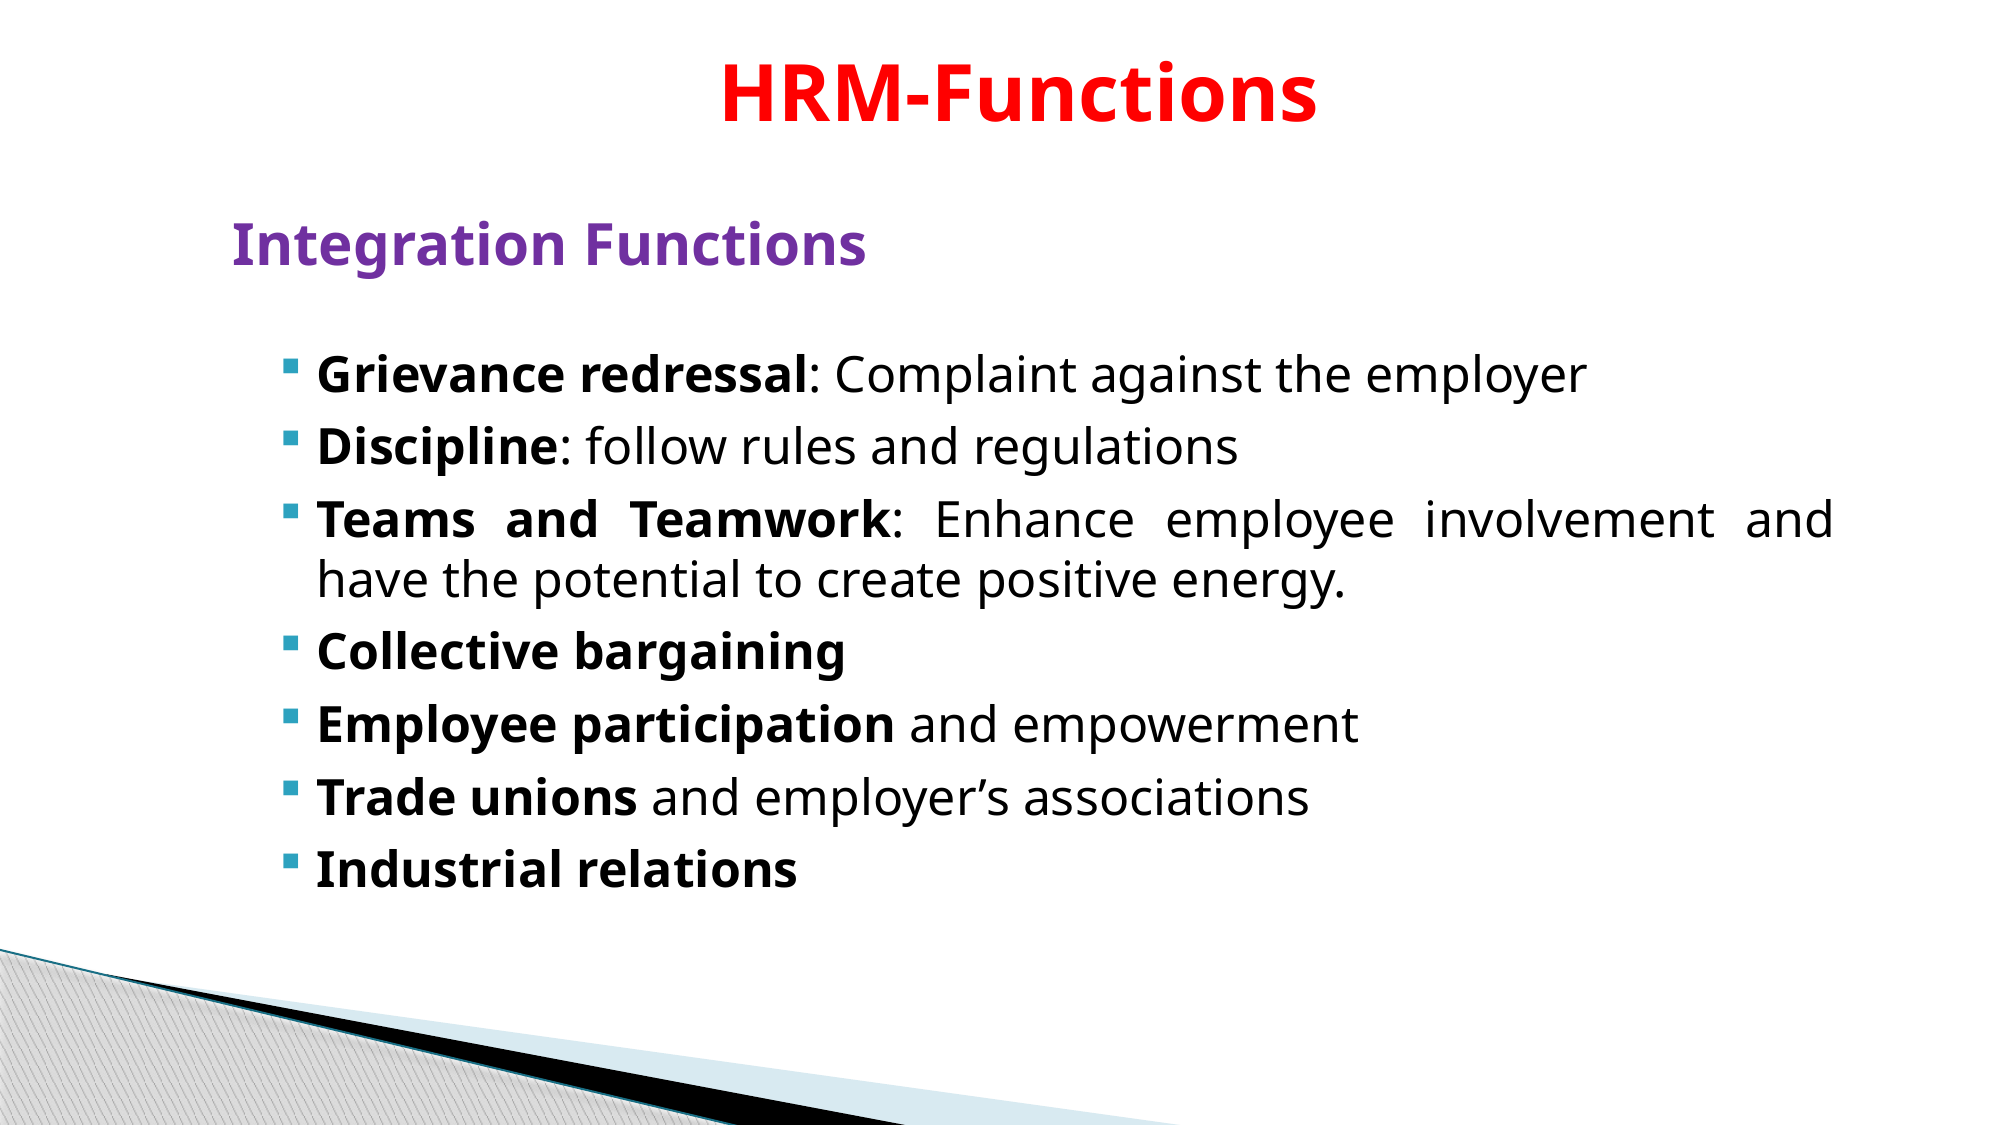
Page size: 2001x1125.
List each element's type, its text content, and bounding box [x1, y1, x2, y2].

title HRM-Functions [637, 50, 1400, 130]
list Integration Functions Grievance redressal: Complaint against the employer Discipline: follow rules and regulations Teams and Teamwork: Enhance employee involvement and have the potential to create positive energy. Collective bargaining Employee participation and empowerment Trade unions and employer’s associations Industrial relations [200, 200, 1850, 925]
